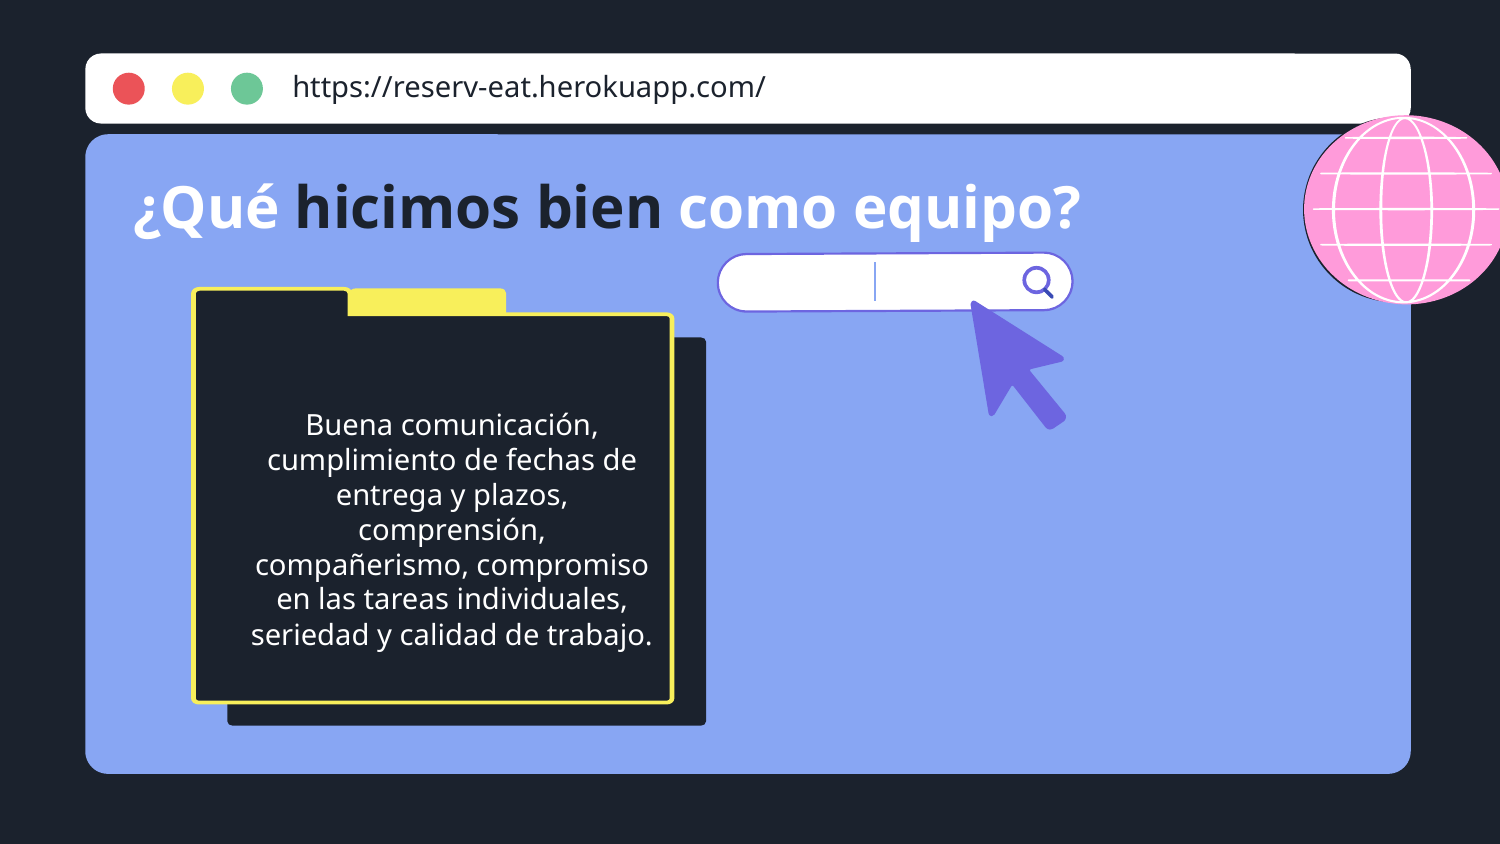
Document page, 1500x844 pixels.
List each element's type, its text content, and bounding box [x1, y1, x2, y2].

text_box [716, 251, 1074, 430]
title ¿Qué hicimos bien como equipo? [118, 158, 1382, 252]
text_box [190, 286, 707, 726]
subtitle https://reserv-eat.herokuapp.com/ [277, 53, 897, 124]
